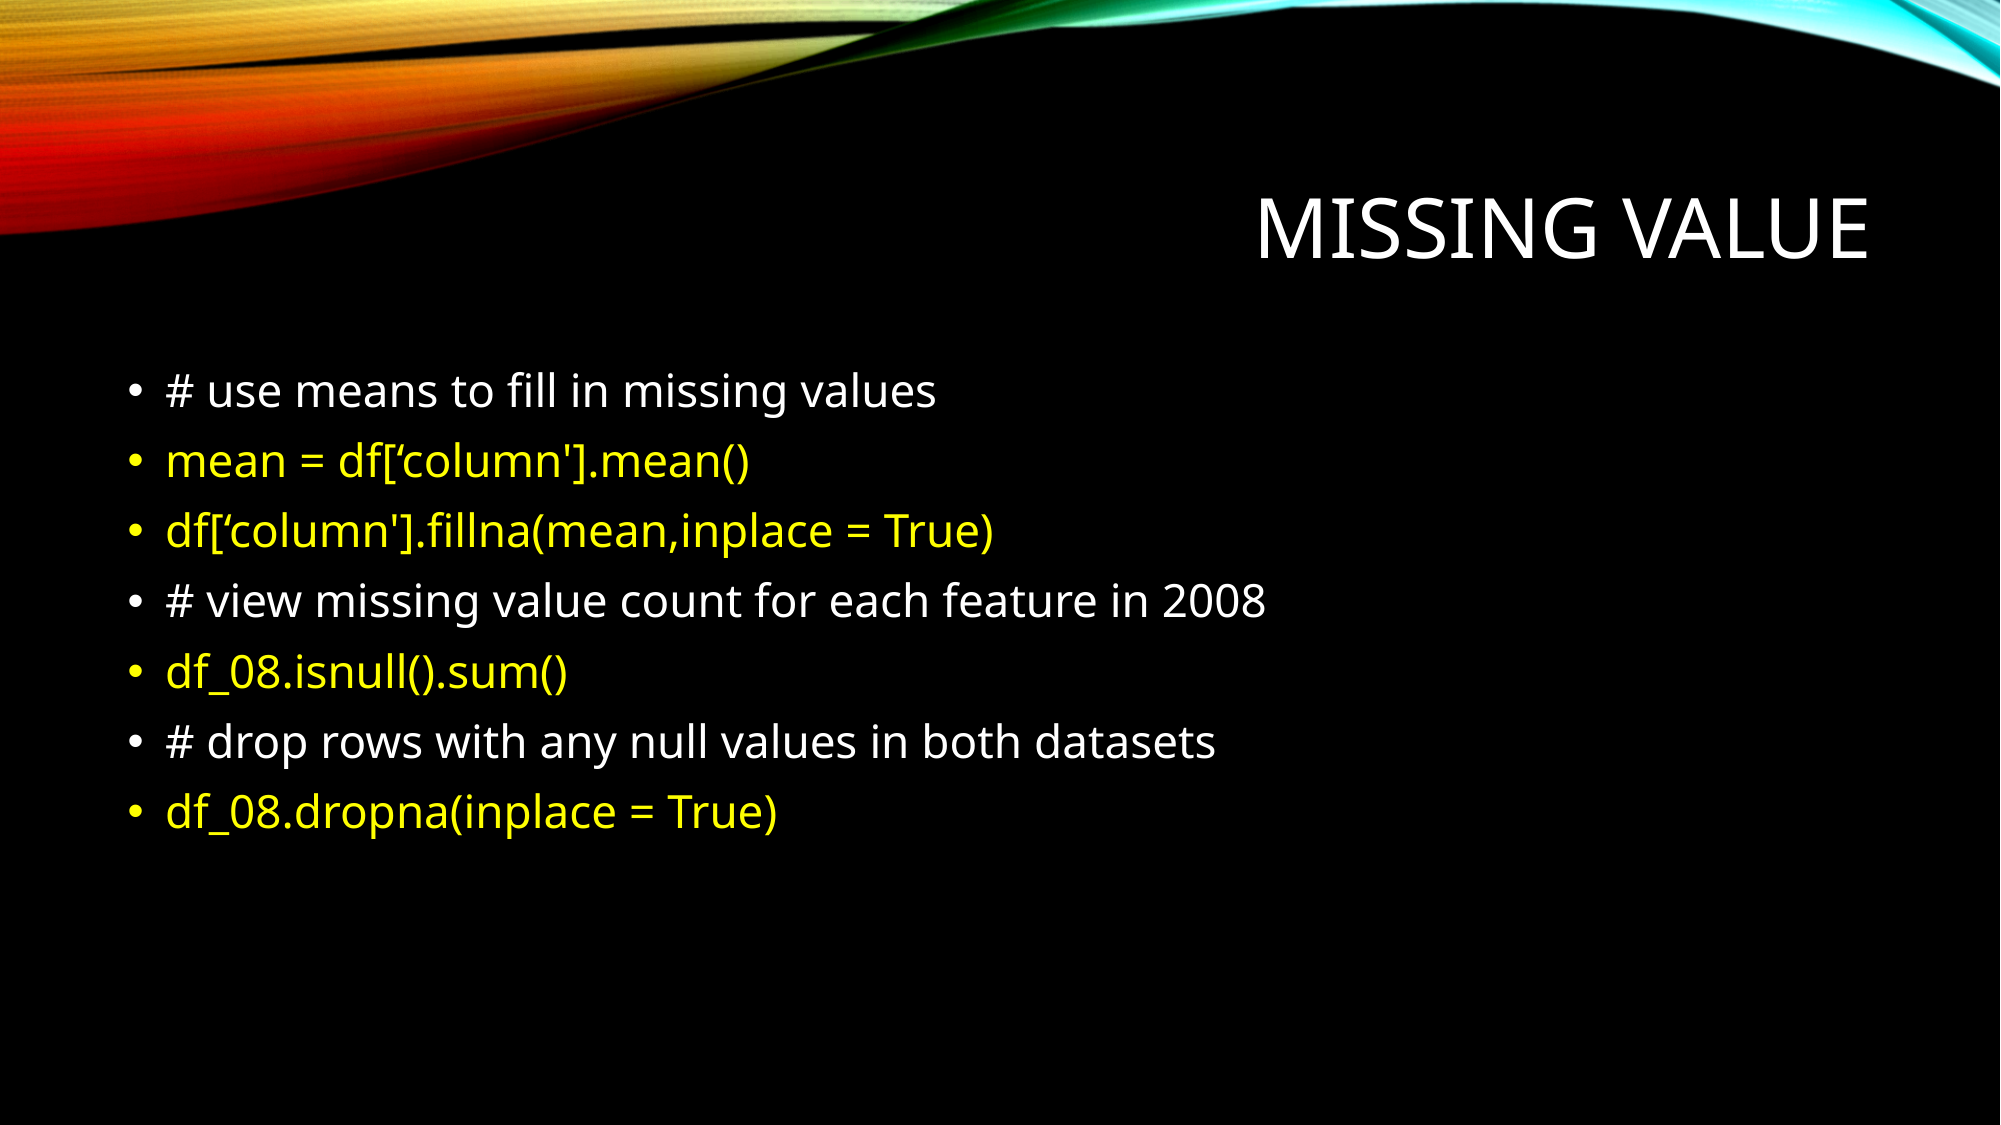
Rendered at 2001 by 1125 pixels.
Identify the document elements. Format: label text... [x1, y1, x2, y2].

picture [0, 0, 2000, 237]
list # use means to fill in missing values mean = df[‘column'].mean() df[‘column'].fillna(mean,inplace = True) # view missing value count for each feature in 2008 df_08.isnull().sum() # drop rows with any null values in both datasets df_08.dropna(inplace = True) [112, 360, 1888, 1021]
title Missing value [474, 125, 1888, 338]
